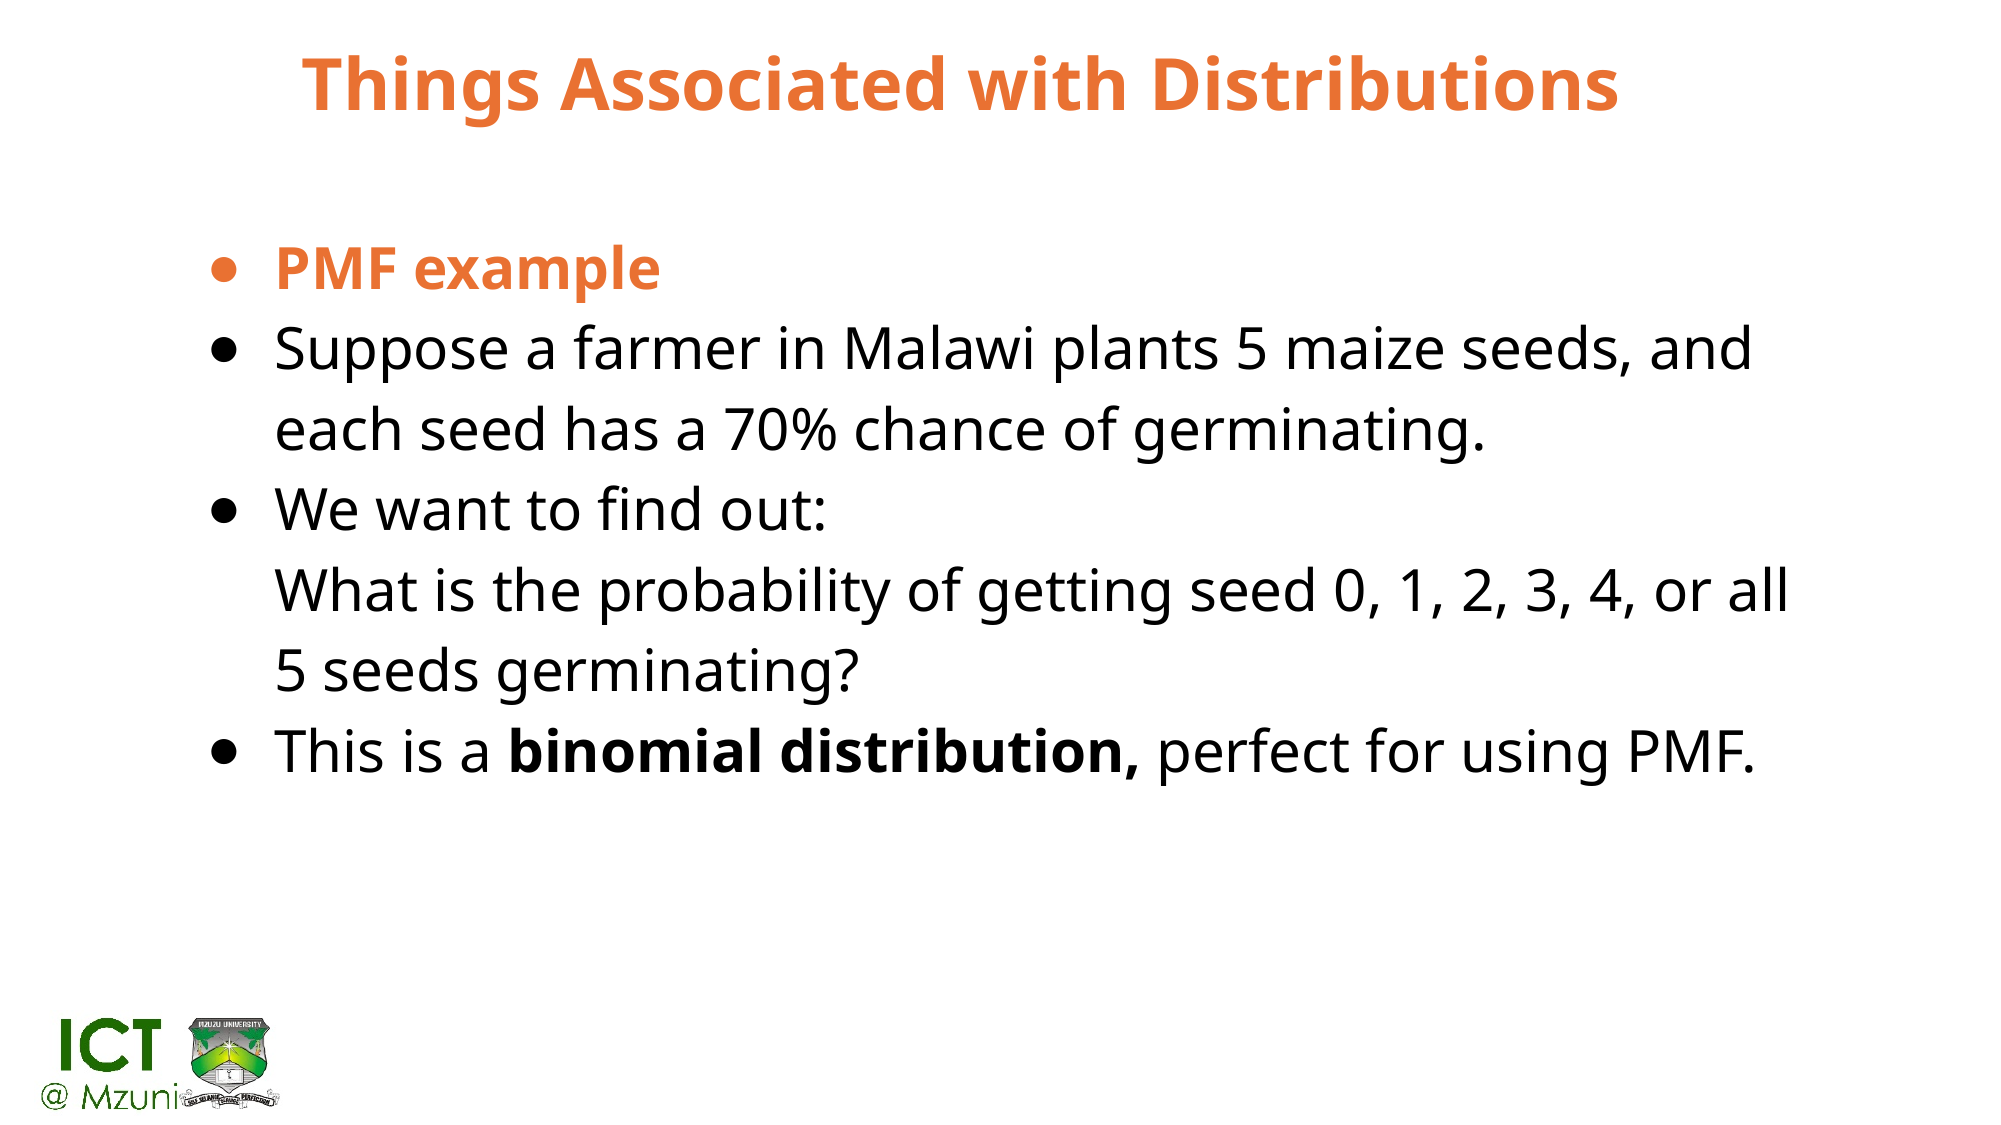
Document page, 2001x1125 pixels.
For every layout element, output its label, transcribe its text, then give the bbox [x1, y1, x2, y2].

title Things Associated with Distributions [286, 23, 1864, 141]
list PMF example Suppose a farmer in Malawi plants 5 maize seeds, and each seed has a 70% chance of germinating. We want to find out: What is the probability of getting seed 0, 1, 2, 3, 4, or all 5 seeds germinating? This is a binomial distribution, perfect for using PMF. [159, 205, 1842, 1083]
picture [34, 1010, 287, 1116]
